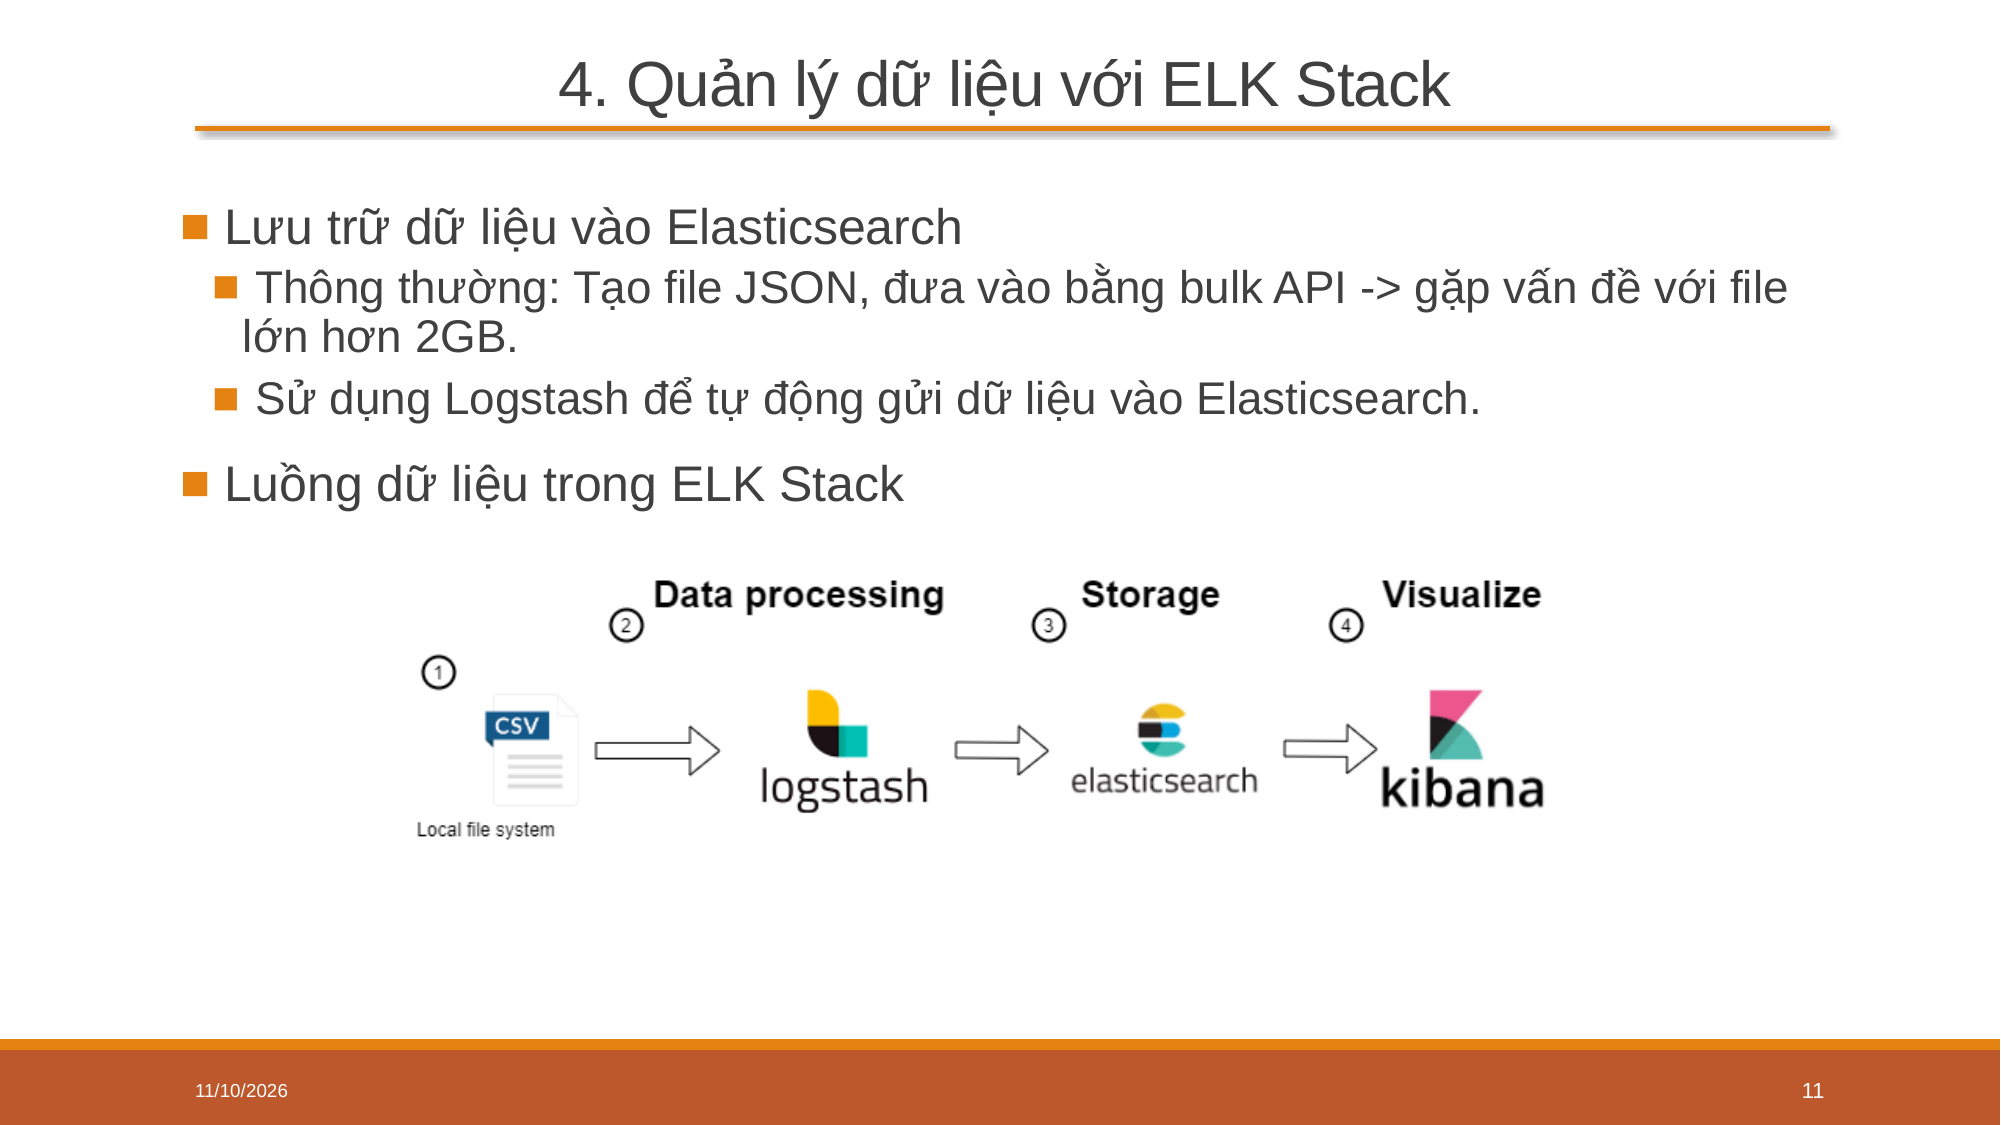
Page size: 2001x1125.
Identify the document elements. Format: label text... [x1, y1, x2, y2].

text_box Lưu trữ dữ liệu vào Elasticsearch Thông thường: Tạo file JSON, đưa vào bằng bulk API -> gặp vấn đề với file lớn hơn 2GB. Sử dụng Logstash để tự động gửi dữ liệu vào Elasticsearch. Luồng dữ liệu trong ELK Stack [179, 193, 1830, 963]
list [407, 561, 1565, 846]
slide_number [180, 1059, 586, 1120]
slide_number 11 [1624, 1059, 1840, 1120]
title 4. Quản lý dữ liệu với ELK Stack [180, 47, 1830, 128]
